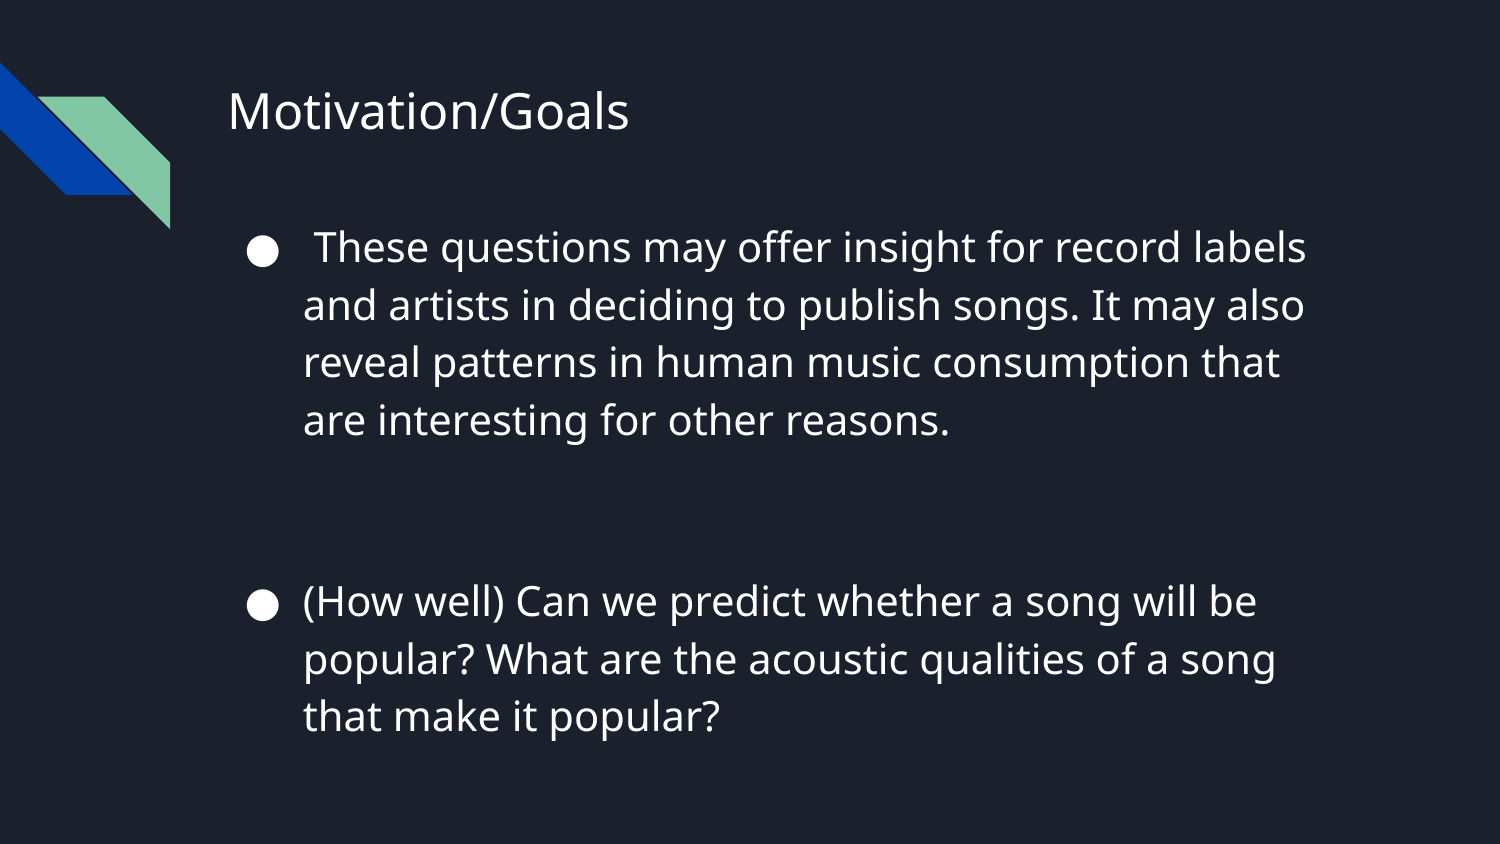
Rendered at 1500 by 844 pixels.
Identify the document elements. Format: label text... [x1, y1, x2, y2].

list These questions may offer insight for record labels and artists in deciding to publish songs. It may also reveal patterns in human music consumption that are interesting for other reasons. (How well) Can we predict whether a song will be popular? What are the acoustic qualities of a song that make it popular? [212, 198, 1368, 790]
title Motivation/Goals [212, 64, 1368, 198]
